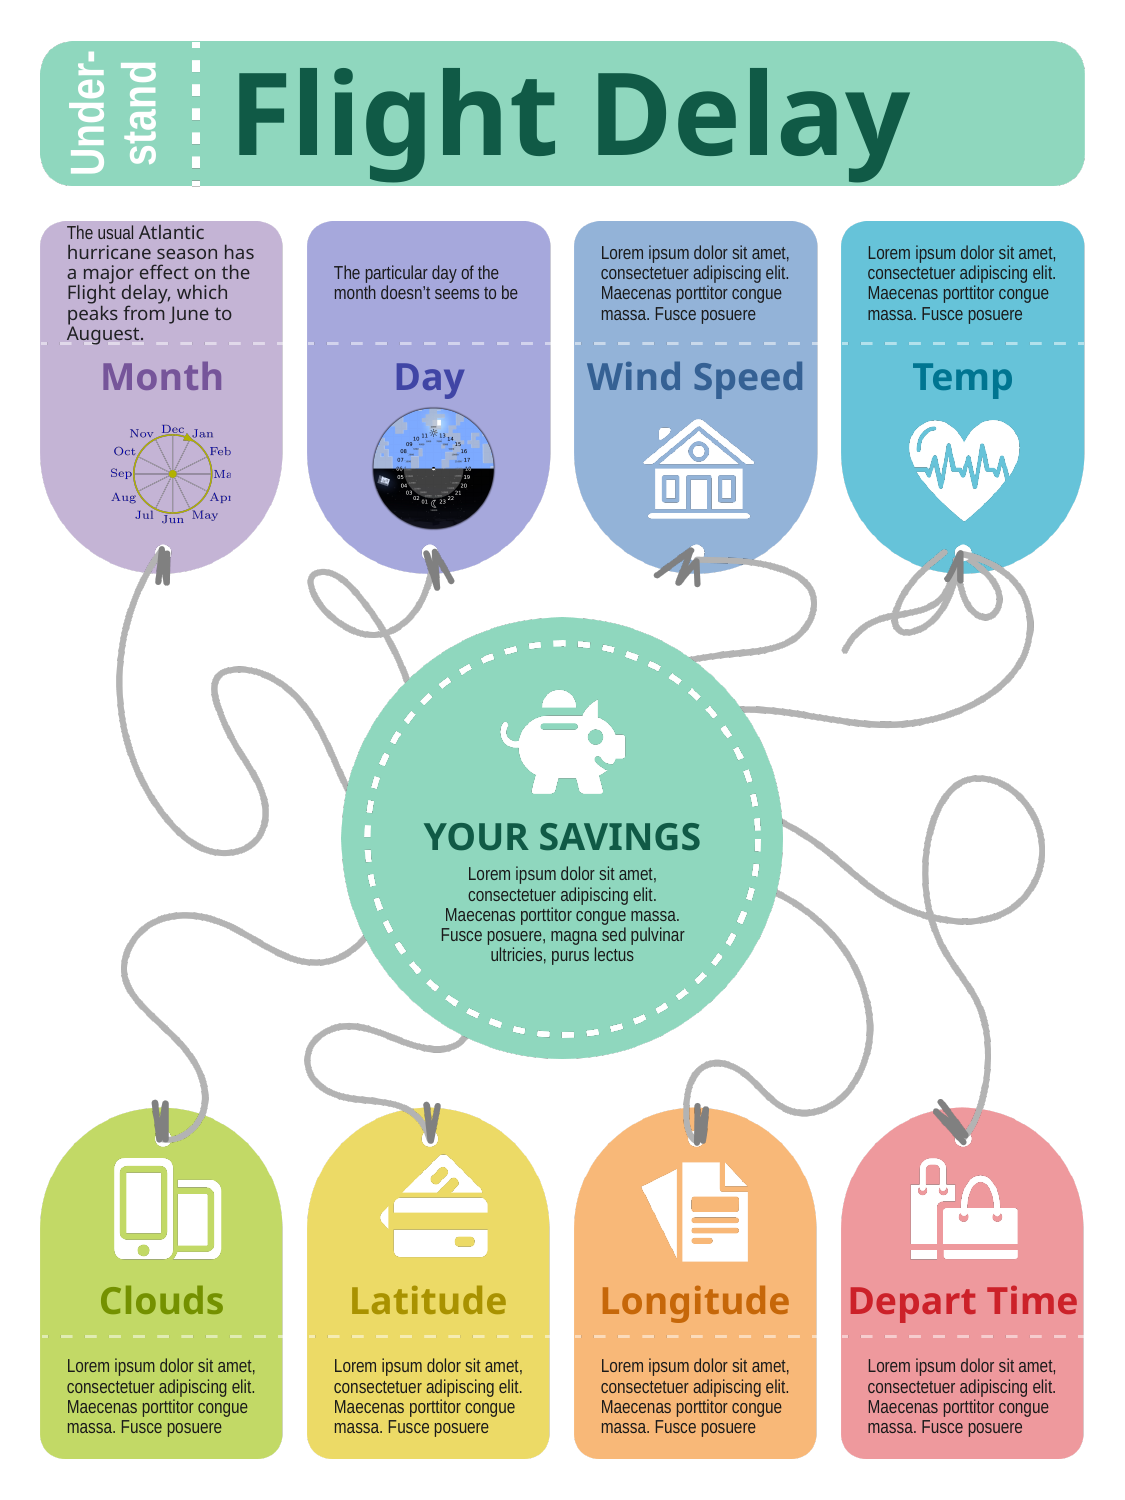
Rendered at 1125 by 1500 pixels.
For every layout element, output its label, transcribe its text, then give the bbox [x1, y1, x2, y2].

list Lorem ipsum dolor sit amet, consectetuer adipiscing elit. Maecenas porttitor congue massa. Fusce posuere [333, 1345, 527, 1450]
list Longitude [573, 1268, 817, 1337]
list Month [40, 344, 284, 413]
list Clouds [40, 1268, 284, 1337]
list Temp [841, 344, 1085, 413]
list Lorem ipsum dolor sit amet, consectetuer adipiscing elit. Maecenas porttitor congue massa. Fusce posuere, magna sed pulvinar ultricies, purus lectus [432, 863, 693, 968]
picture [573, 1335, 818, 1459]
list Under-stand [81, 46, 205, 181]
list Wind Speed [574, 344, 818, 413]
list YOUR SAVINGS [411, 814, 714, 864]
list Depart Time [841, 1268, 1085, 1337]
list Day [307, 344, 551, 413]
picture [306, 1335, 551, 1459]
picture [40, 41, 1085, 187]
list Lorem ipsum dolor sit amet, consectetuer adipiscing elit. Maecenas porttitor congue massa. Fusce posuere [66, 1345, 260, 1450]
list The usual Atlantic hurricane season has a major effect on the Flight delay, which peaks from June to Auguest. [66, 231, 260, 336]
list Lorem ipsum dolor sit amet, consectetuer adipiscing elit. Maecenas porttitor congue massa. Fusce posuere [867, 231, 1061, 336]
list Latitude [306, 1268, 550, 1337]
list The particular day of the month doesn’t seems to be [333, 231, 527, 336]
list Lorem ipsum dolor sit amet, consectetuer adipiscing elit. Maecenas porttitor congue massa. Fusce posuere [600, 231, 794, 336]
title Flight Delay [229, 45, 1081, 192]
list Lorem ipsum dolor sit amet, consectetuer adipiscing elit. Maecenas porttitor congue massa. Fusce posuere [867, 1345, 1061, 1450]
picture [39, 221, 1085, 1459]
list Lorem ipsum dolor sit amet, consectetuer adipiscing elit. Maecenas porttitor congue massa. Fusce posuere [600, 1345, 794, 1450]
